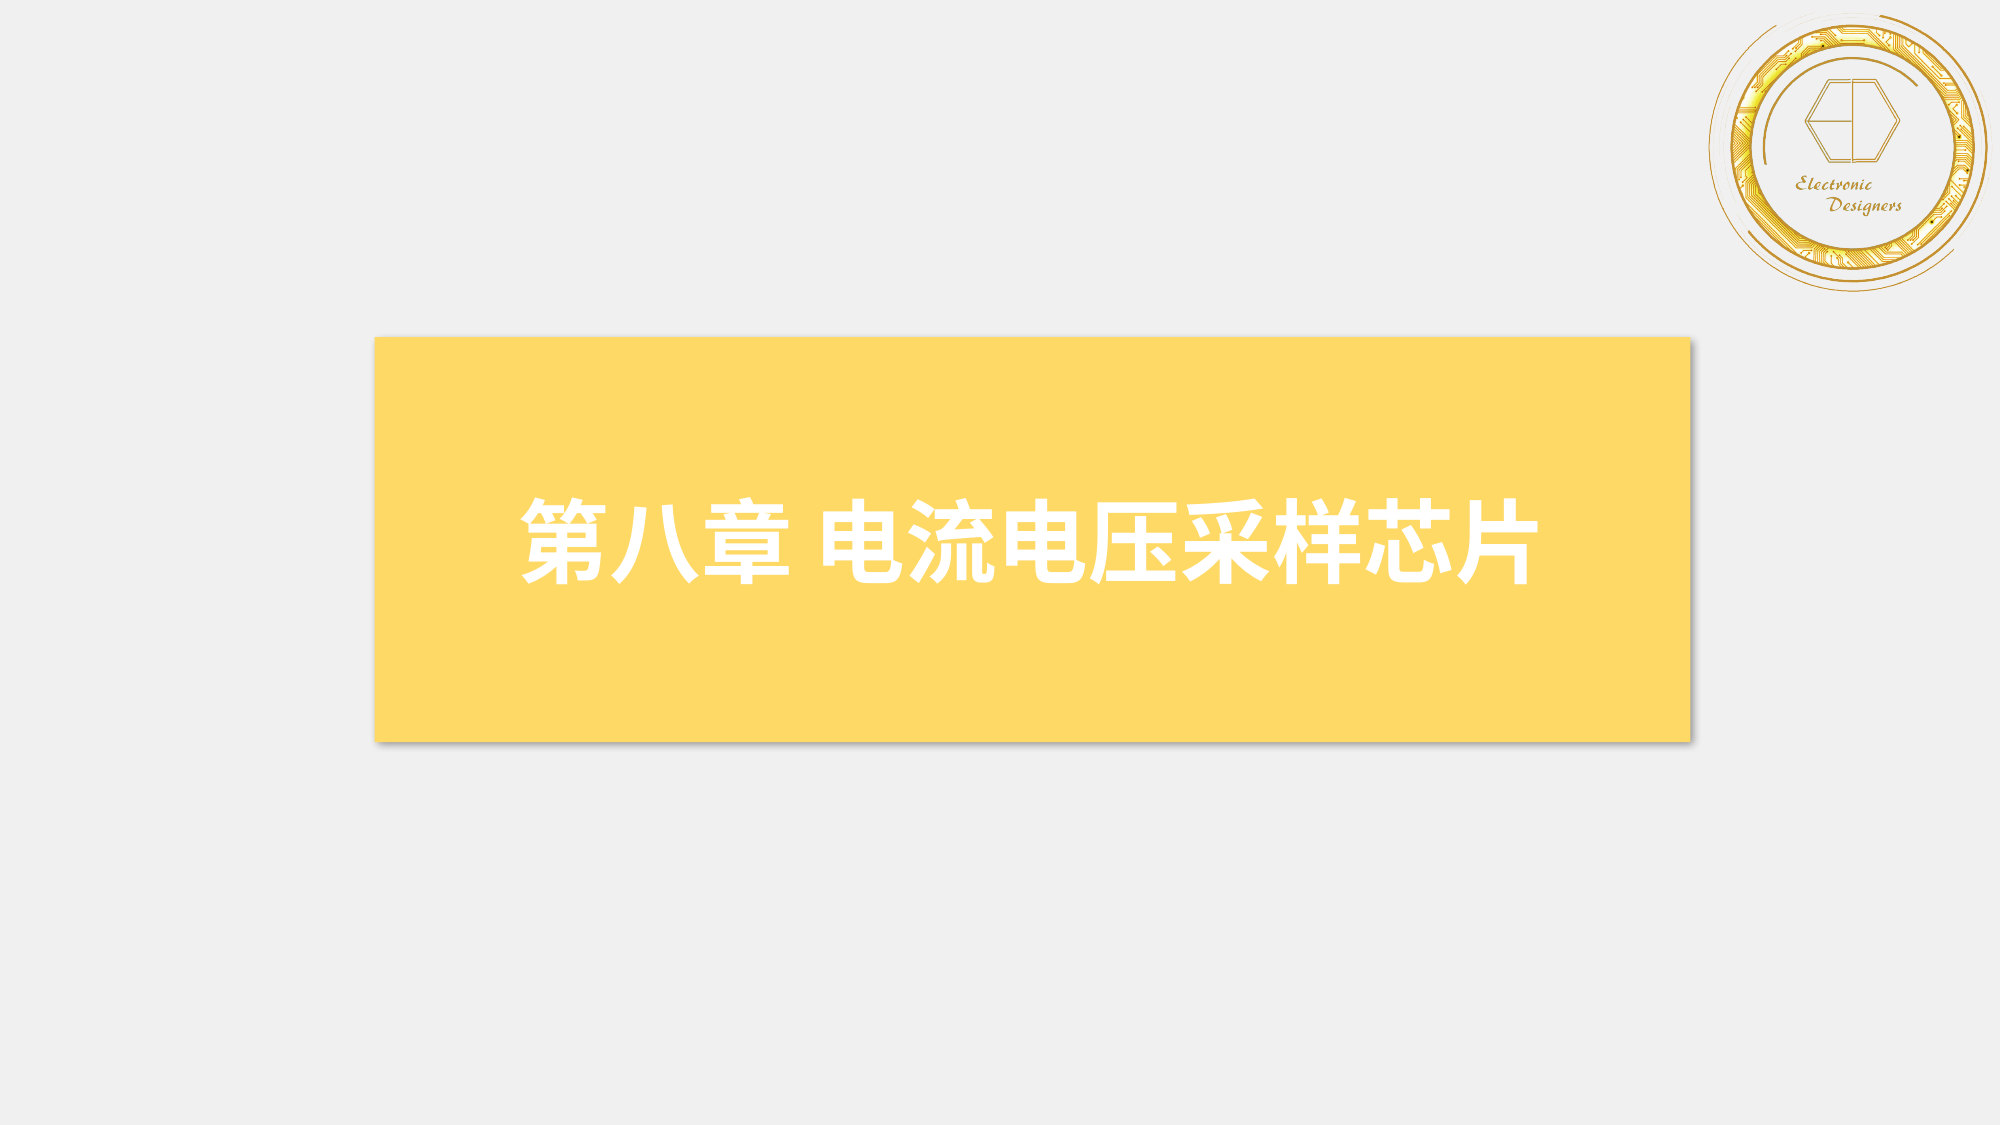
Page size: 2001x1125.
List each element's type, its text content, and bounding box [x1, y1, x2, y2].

text_box 第八章 电流电压采样芯片 [374, 336, 1691, 743]
picture [1705, 0, 2000, 295]
